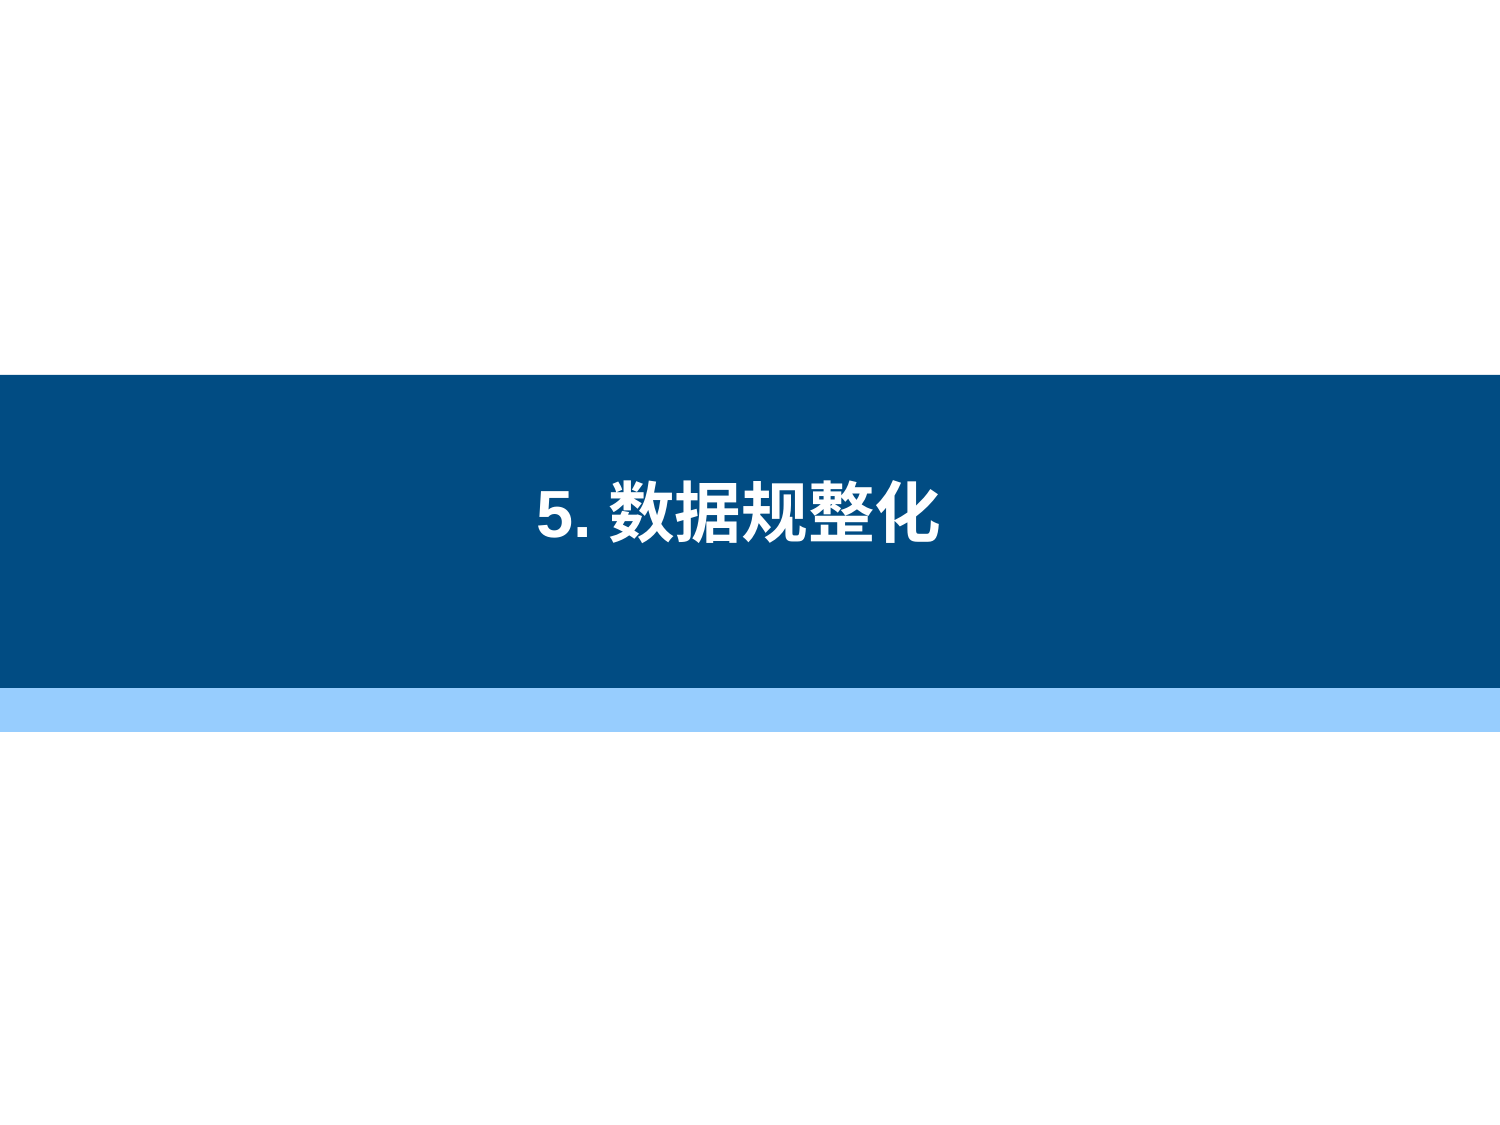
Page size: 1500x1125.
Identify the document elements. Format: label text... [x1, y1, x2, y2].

text_box [0, 686, 1500, 734]
text_box [0, 373, 1500, 686]
text_box 5.数据规整化 [248, 447, 1231, 558]
